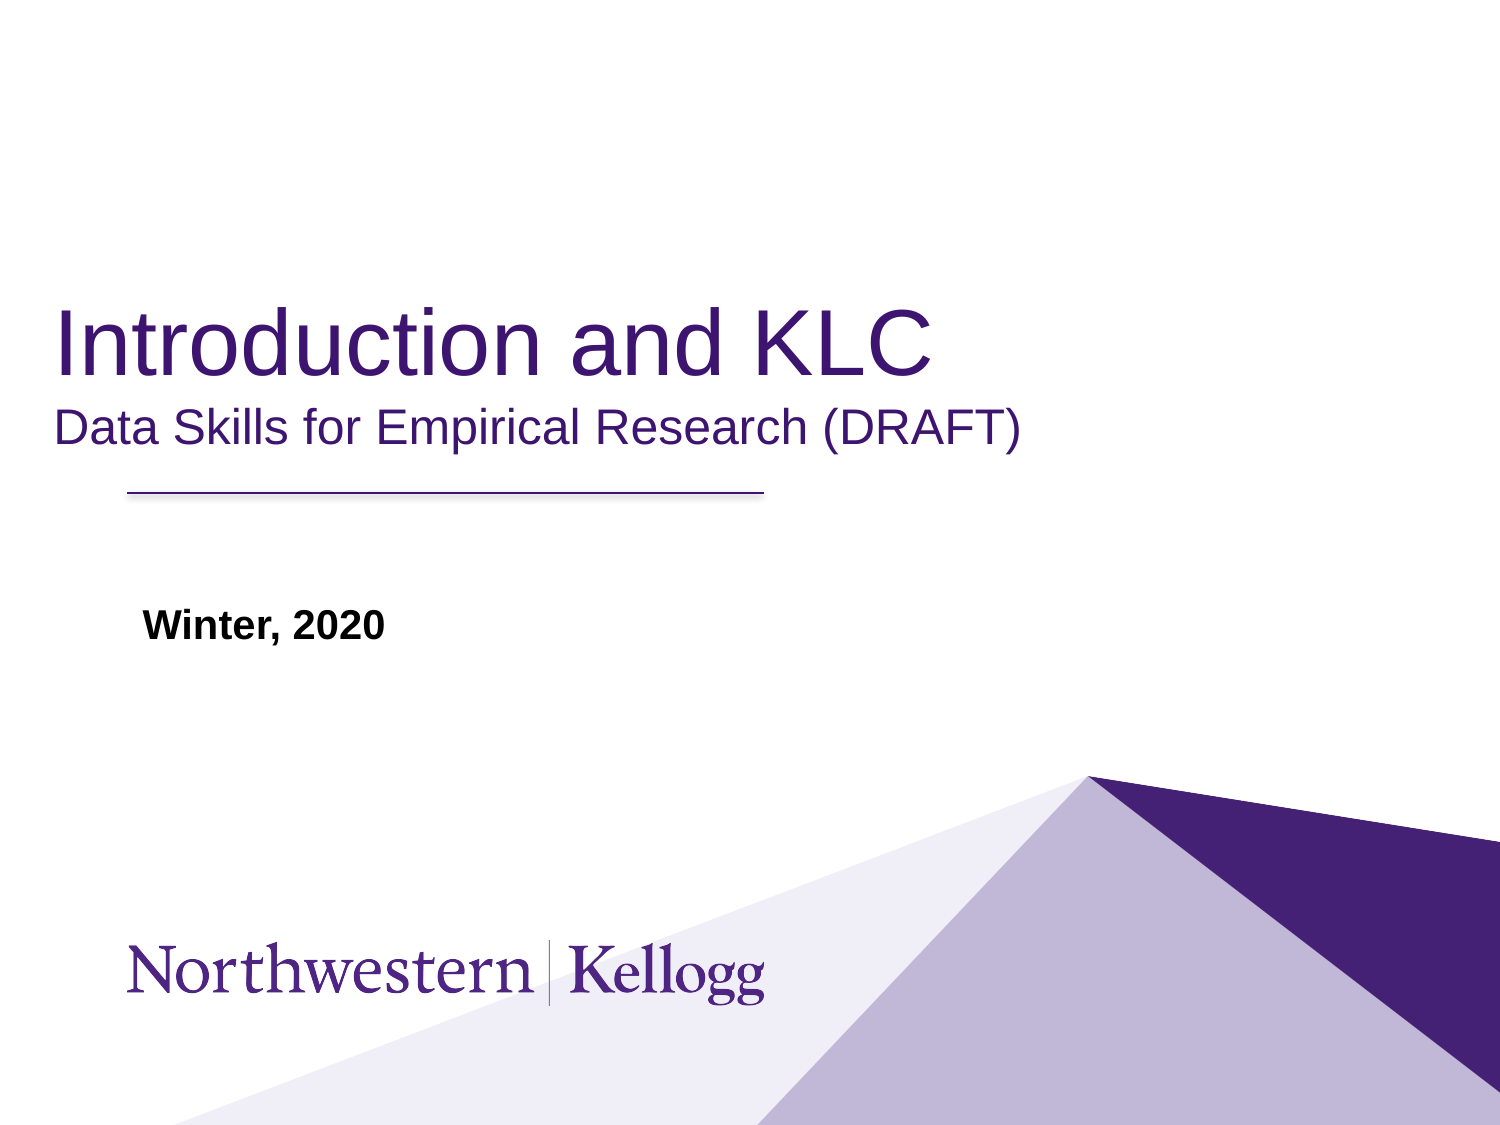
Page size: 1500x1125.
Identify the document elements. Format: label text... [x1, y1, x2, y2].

title Introduction and KLC Data Skills for Empirical Research (DRAFT) [38, 109, 1500, 462]
subtitle Winter, 2020 [127, 531, 1425, 660]
picture [0, 0, 1500, 1125]
